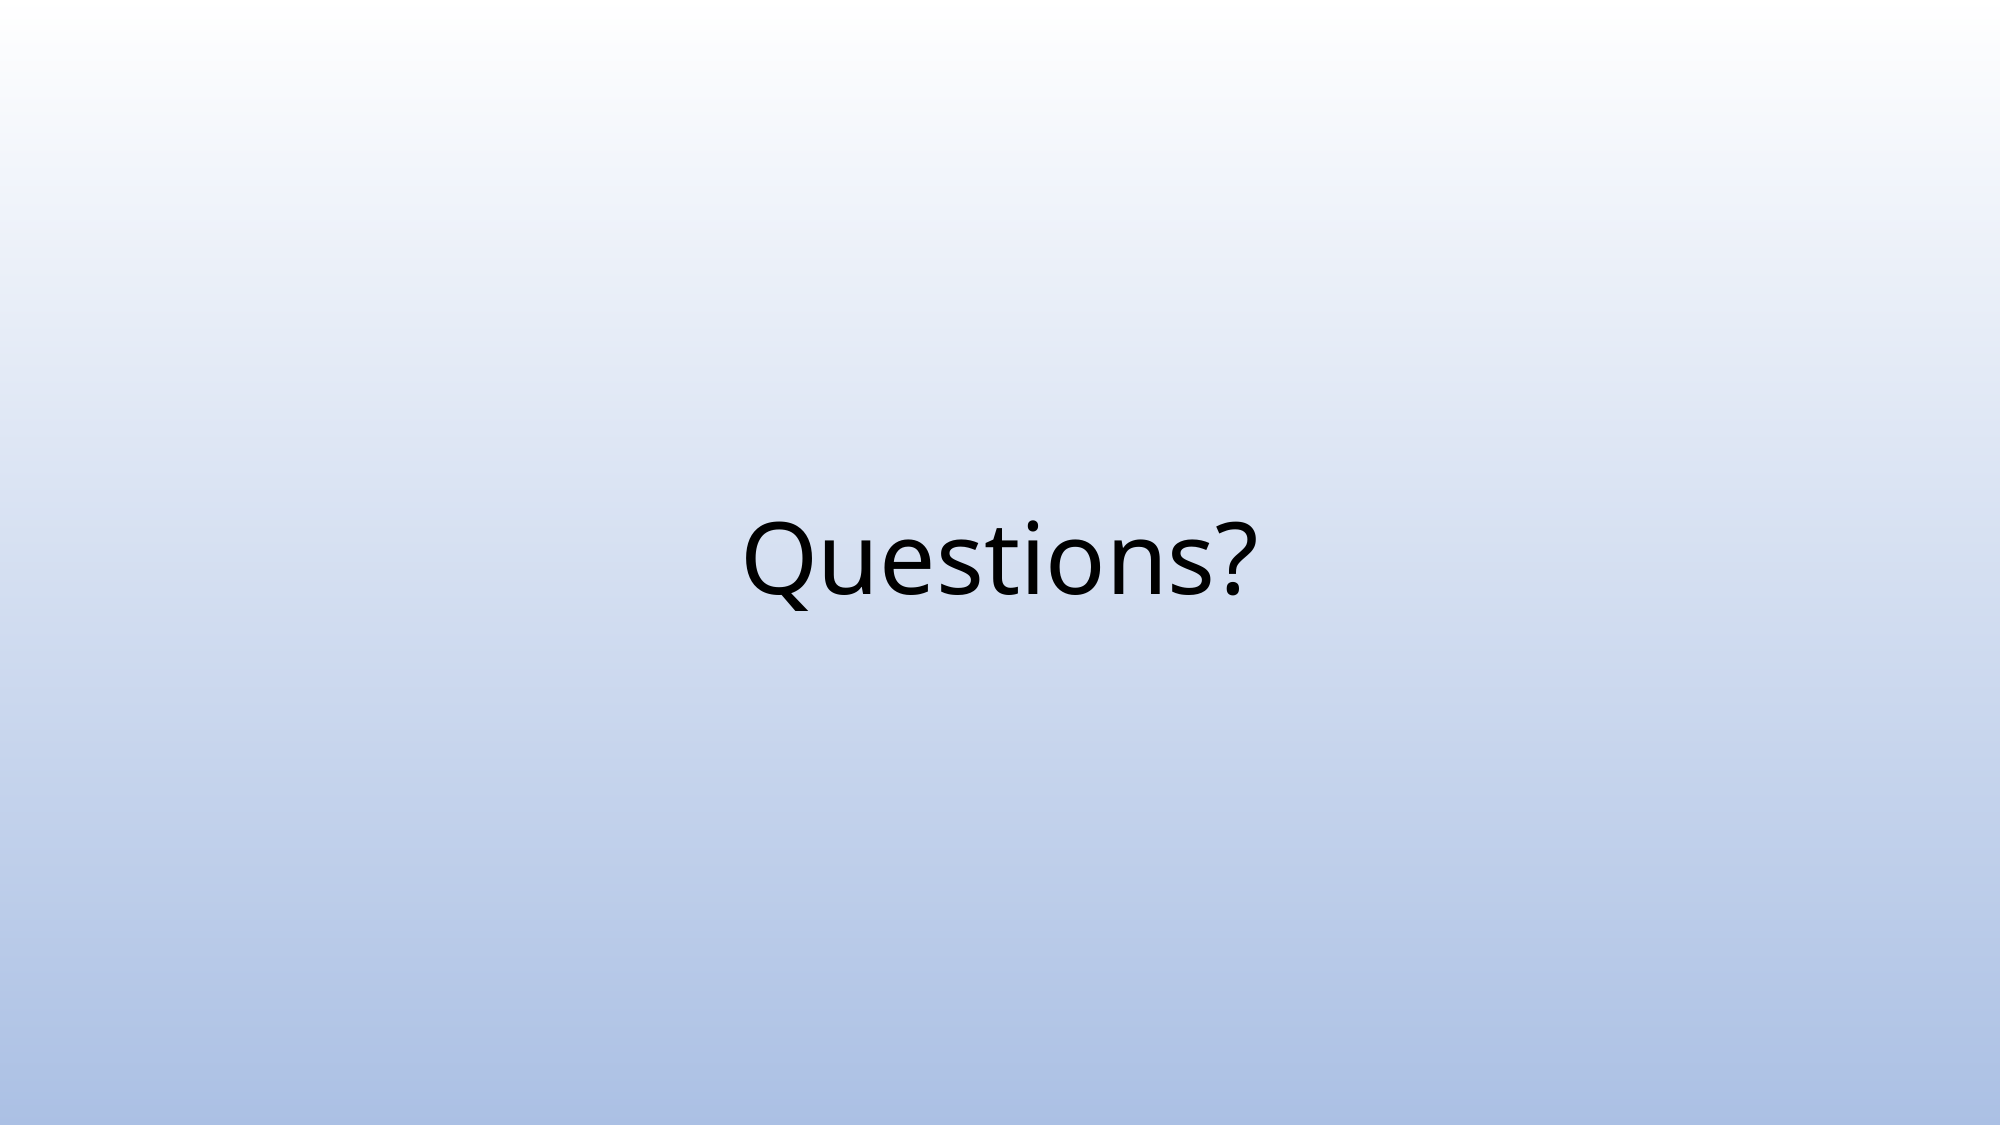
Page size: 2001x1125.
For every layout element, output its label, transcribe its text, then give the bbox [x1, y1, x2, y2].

title Questions? [68, 470, 1932, 655]
